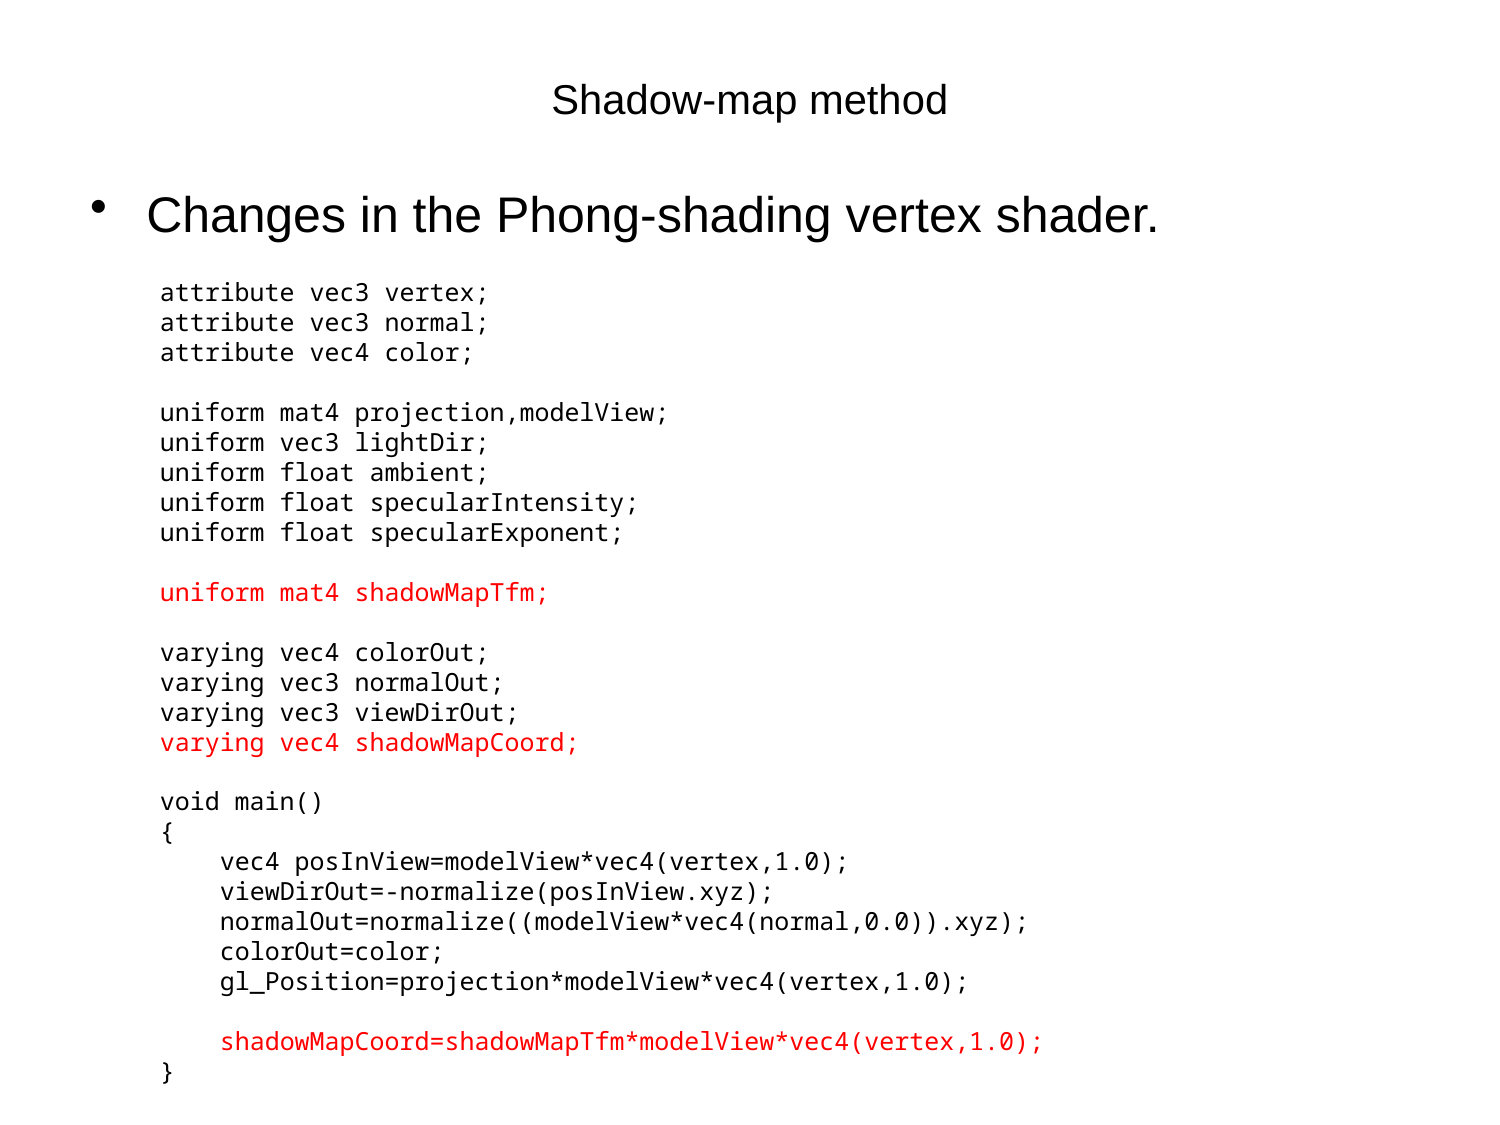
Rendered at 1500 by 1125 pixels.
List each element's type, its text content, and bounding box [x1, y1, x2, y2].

list Changes in the Phong-shading vertex shader. [75, 174, 1425, 275]
title Shadow-map method [75, 45, 1425, 150]
text_box attribute vec3 vertex; attribute vec3 normal; attribute vec4 color; uniform mat4 projection,modelView; uniform vec3 lightDir; uniform float ambient; uniform float specularIntensity; uniform float specularExponent; uniform mat4 shadowMapTfm; varying vec4 colorOut; varying vec3 normalOut; varying vec3 viewDirOut; varying vec4 shadowMapCoord; void main() { vec4 posInView=modelView*vec4(vertex,1.0); viewDirOut=-normalize(posInView.xyz); normalOut=normalize((modelView*vec4(normal,0.0)).xyz); colorOut=color; gl_Position=projection*modelView*vec4(vertex,1.0); shadowMapCoord=shadowMapTfm*modelView*vec4(vertex,1.0); } [145, 269, 1060, 1093]
